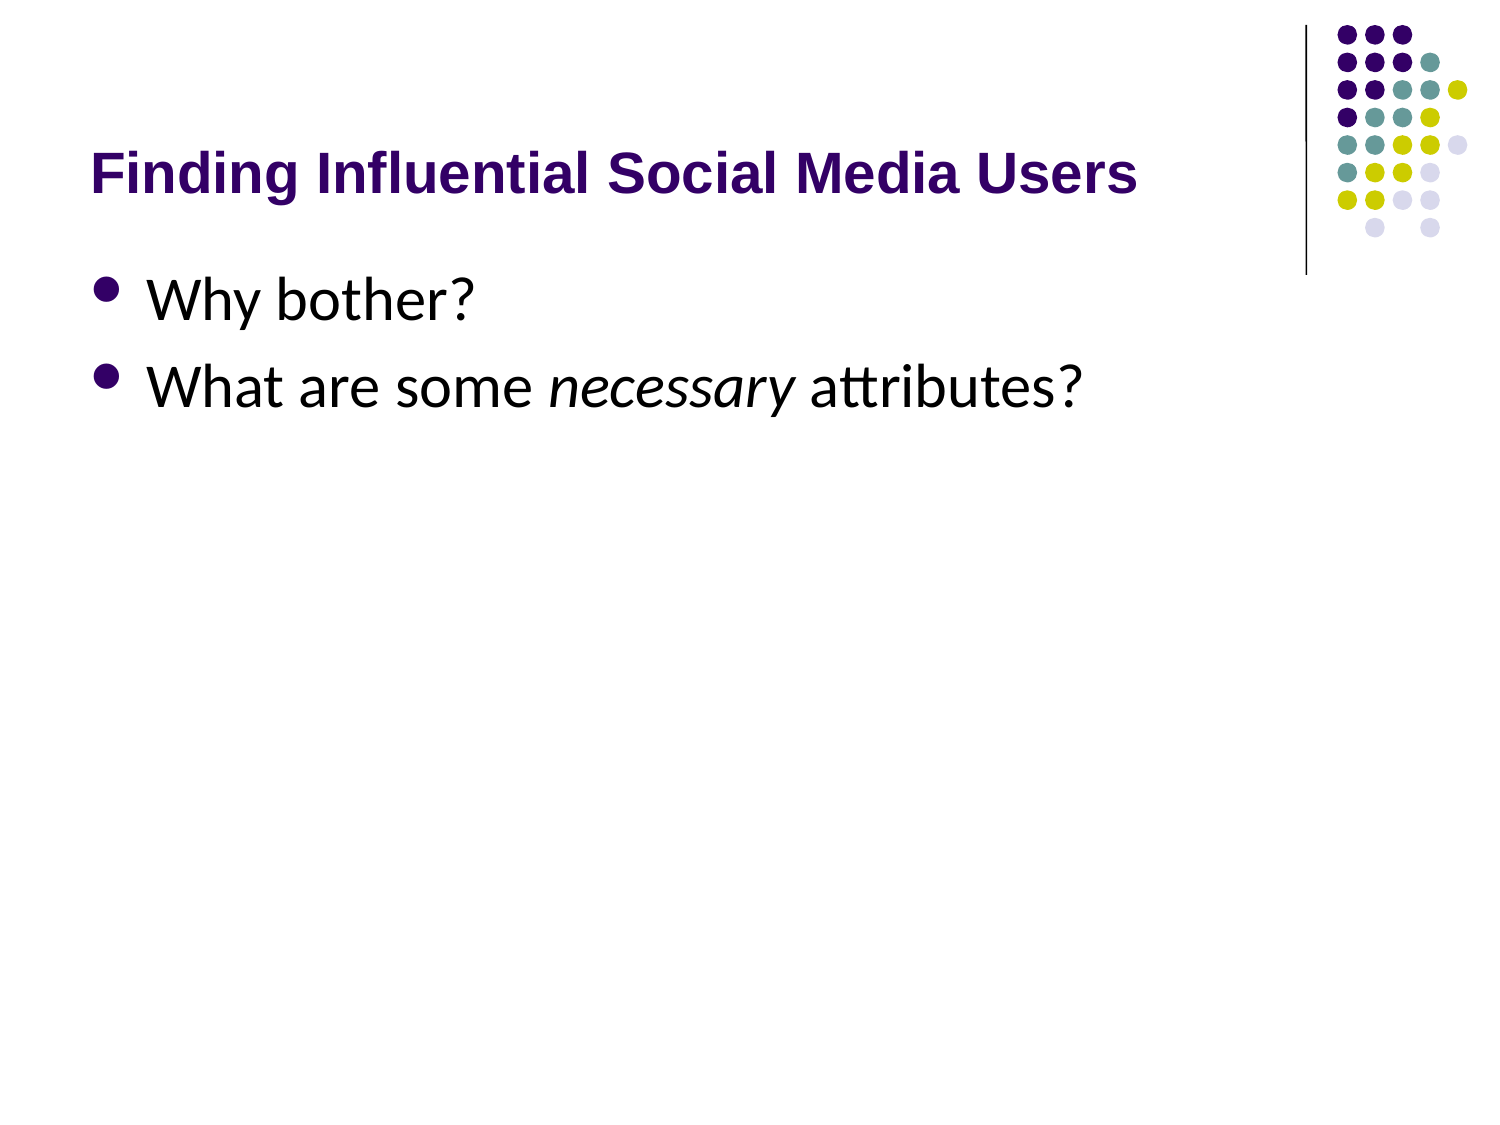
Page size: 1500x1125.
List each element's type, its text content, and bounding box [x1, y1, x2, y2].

title Finding Influential Social Media Users [74, 0, 1313, 213]
list Why bother? What are some necessary attributes? [74, 249, 1426, 974]
